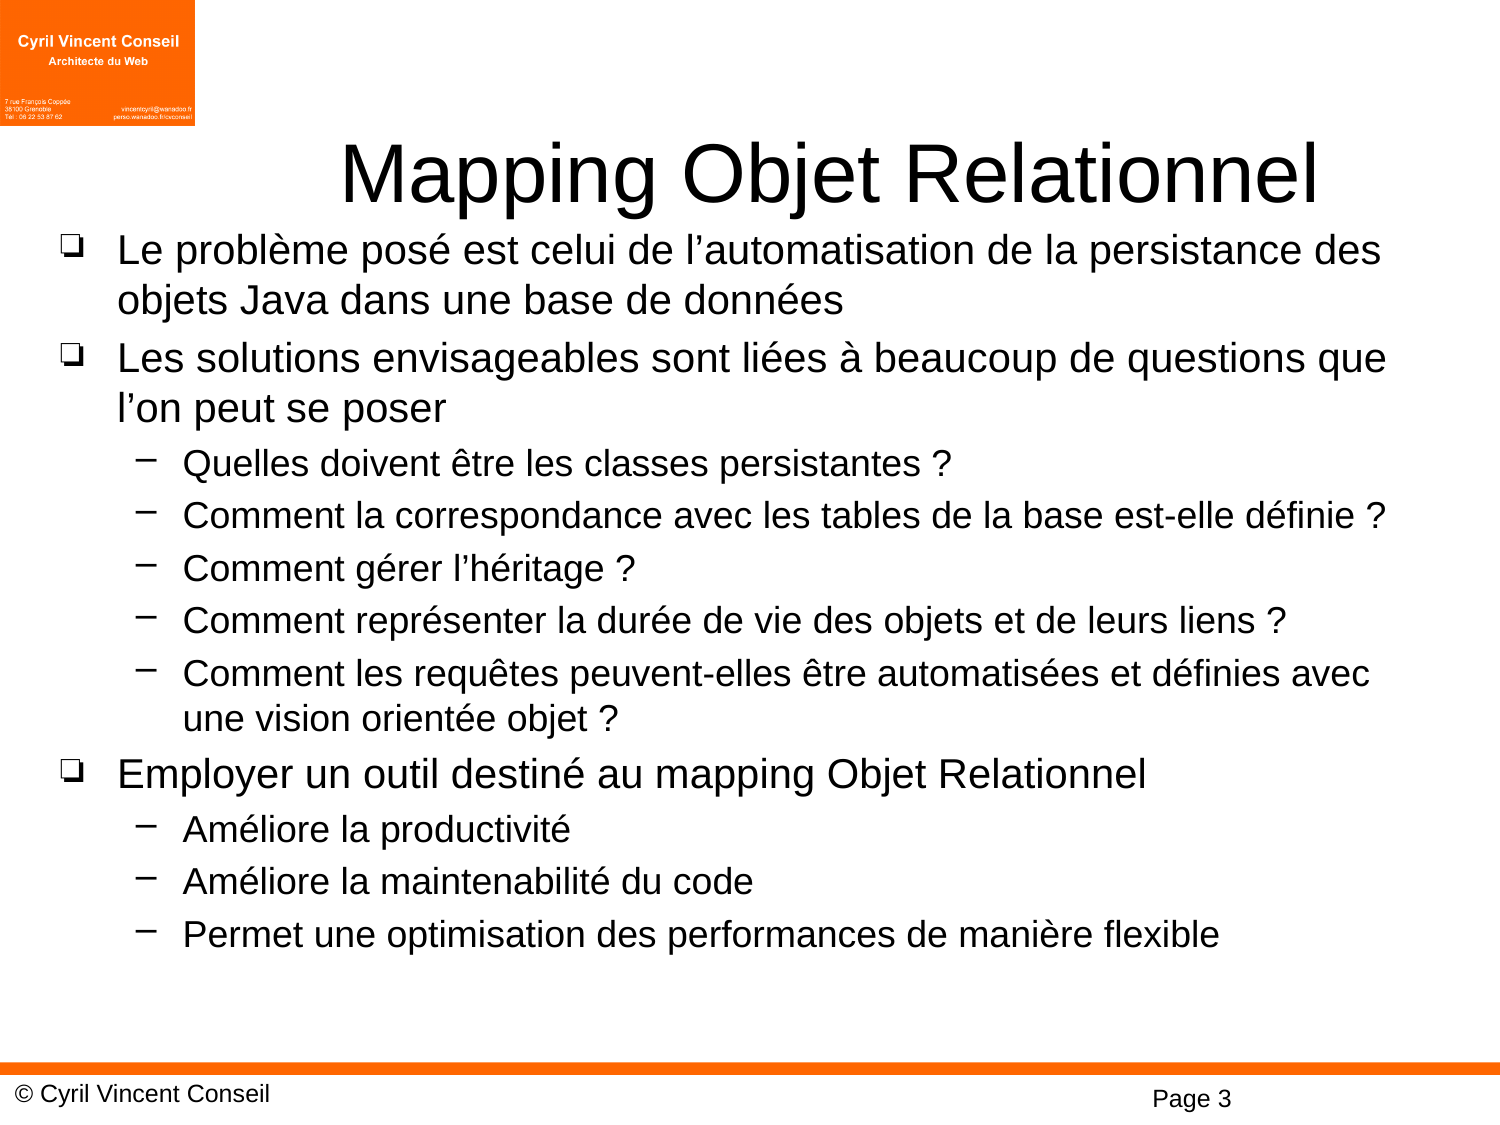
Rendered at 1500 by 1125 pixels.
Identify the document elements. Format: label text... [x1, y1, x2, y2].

list Le problème posé est celui de l’automatisation de la persistance des objets Java dans une base de données Les solutions envisageables sont liées à beaucoup de questions que l’on peut se poser Quelles doivent être les classes persistantes ? Comment la correspondance avec les tables de la base est-elle définie ? Comment gérer l’héritage ? Comment représenter la durée de vie des objets et de leurs liens ? Comment les requêtes peuvent-elles être automatisées et définies avec une vision orientée objet ? Employer un outil destiné au mapping Objet Relationnel Améliore la productivité Améliore la maintenabilité du code Permet une optimisation des performances de manière flexible [45, 215, 1457, 953]
title Mapping Objet Relationnel [192, 75, 1468, 263]
picture [0, 0, 195, 126]
